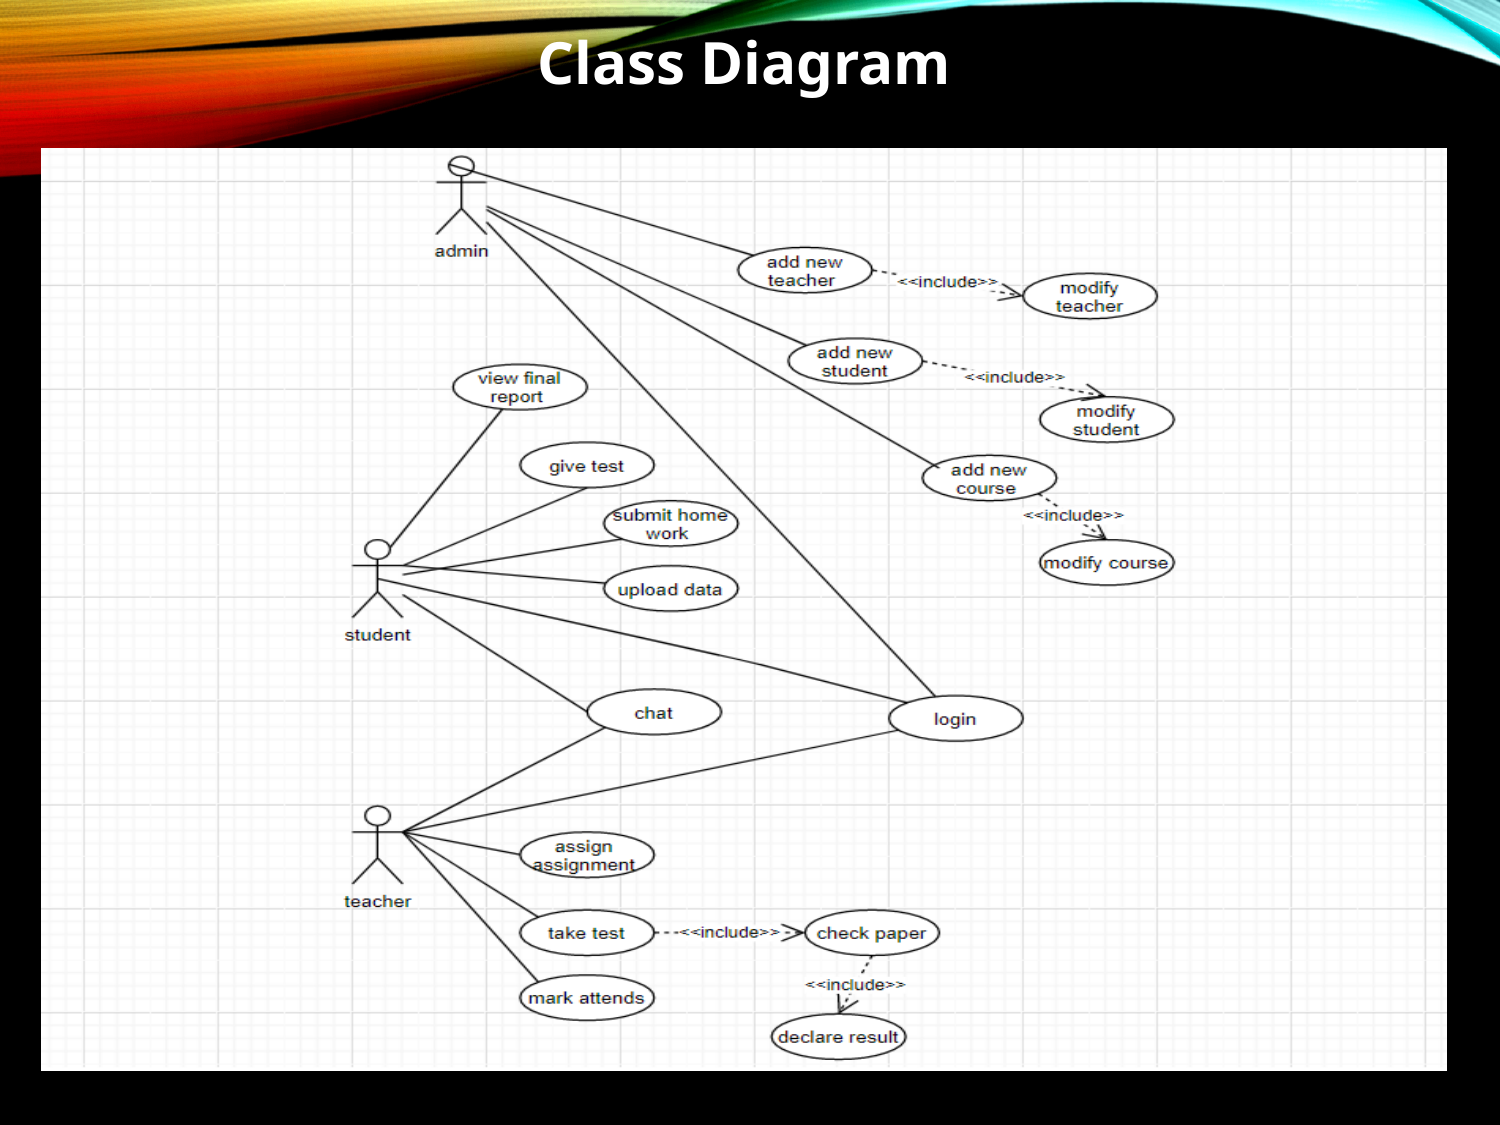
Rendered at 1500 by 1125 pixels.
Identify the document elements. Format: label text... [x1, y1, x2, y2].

picture [0, 0, 1500, 1071]
text_box Class Diagram [466, 19, 1022, 104]
